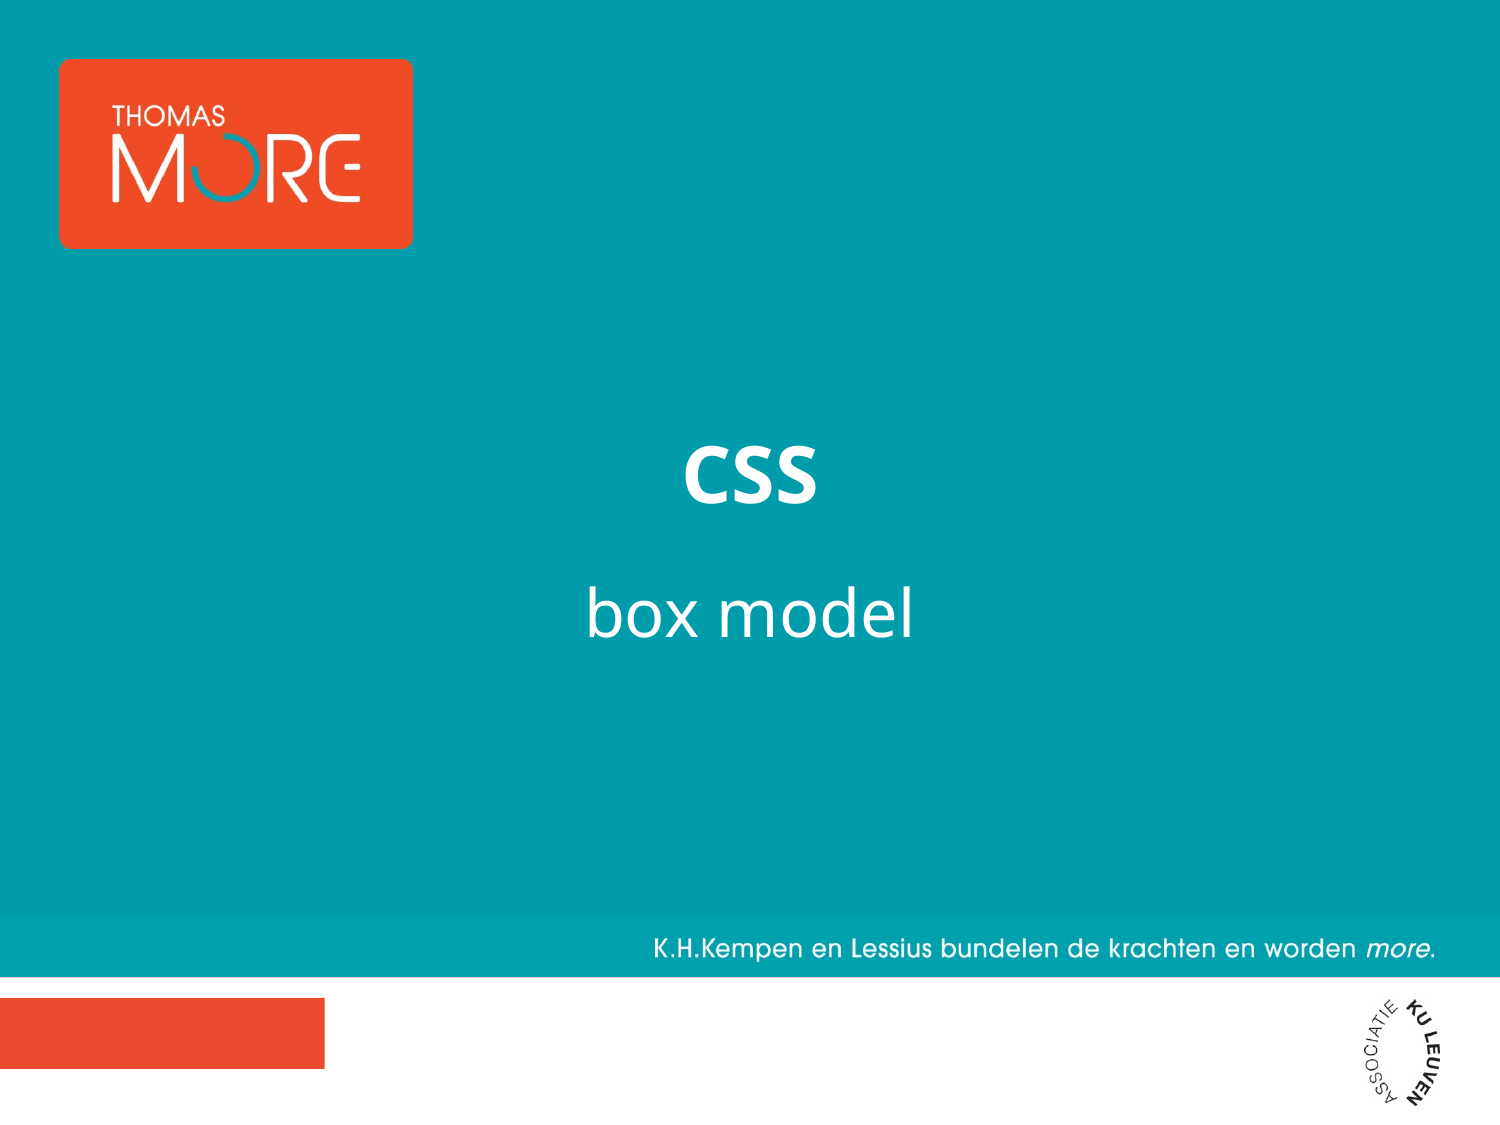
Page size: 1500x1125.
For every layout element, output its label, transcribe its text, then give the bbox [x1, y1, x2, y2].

title CSS [0, 255, 1500, 551]
subtitle box model [0, 551, 1500, 846]
picture [655, 938, 1434, 962]
picture [1364, 999, 1440, 1106]
picture [59, 59, 413, 249]
